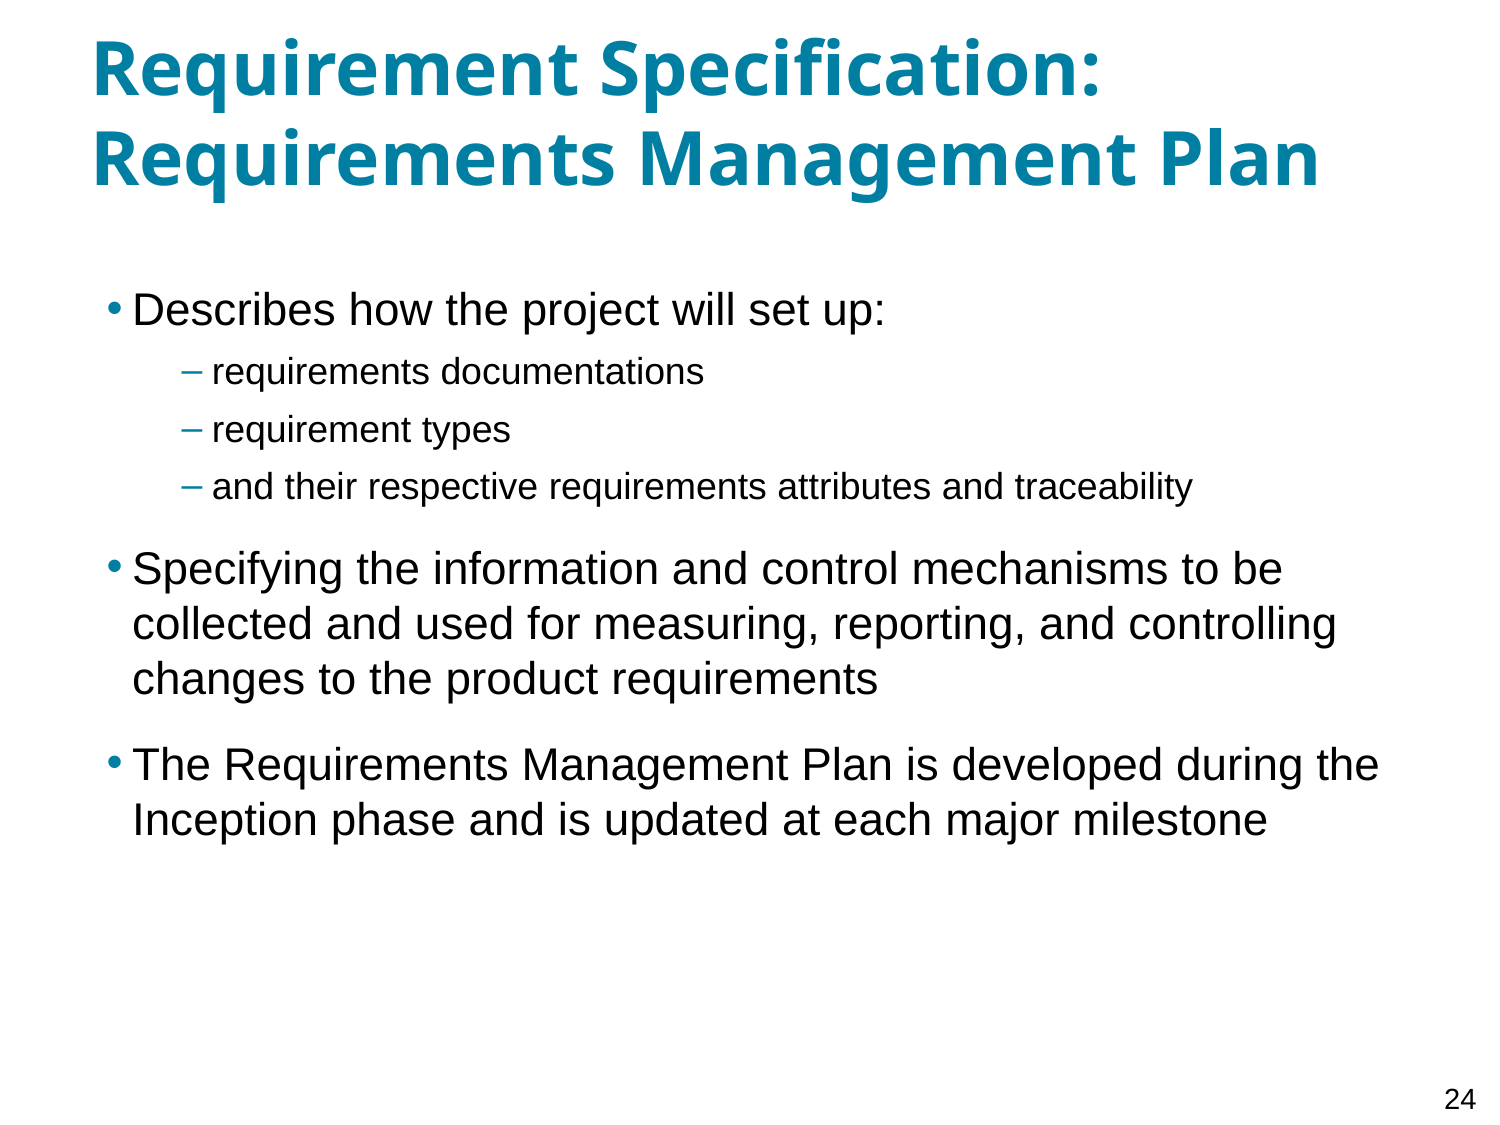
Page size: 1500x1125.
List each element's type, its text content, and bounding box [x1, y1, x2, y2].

slide_number 24 [1401, 1082, 1492, 1113]
title Requirement Specification: Requirements Management Plan [75, 35, 1425, 216]
list Describes how the project will set up: requirements documentations requirement types and their respective requirements attributes and traceability Specifying the information and control mechanisms to be collected and used for measuring, reporting, and controlling changes to the product requirements The Requirements Management Plan is developed during the Inception phase and is updated at each major milestone [75, 264, 1463, 1063]
